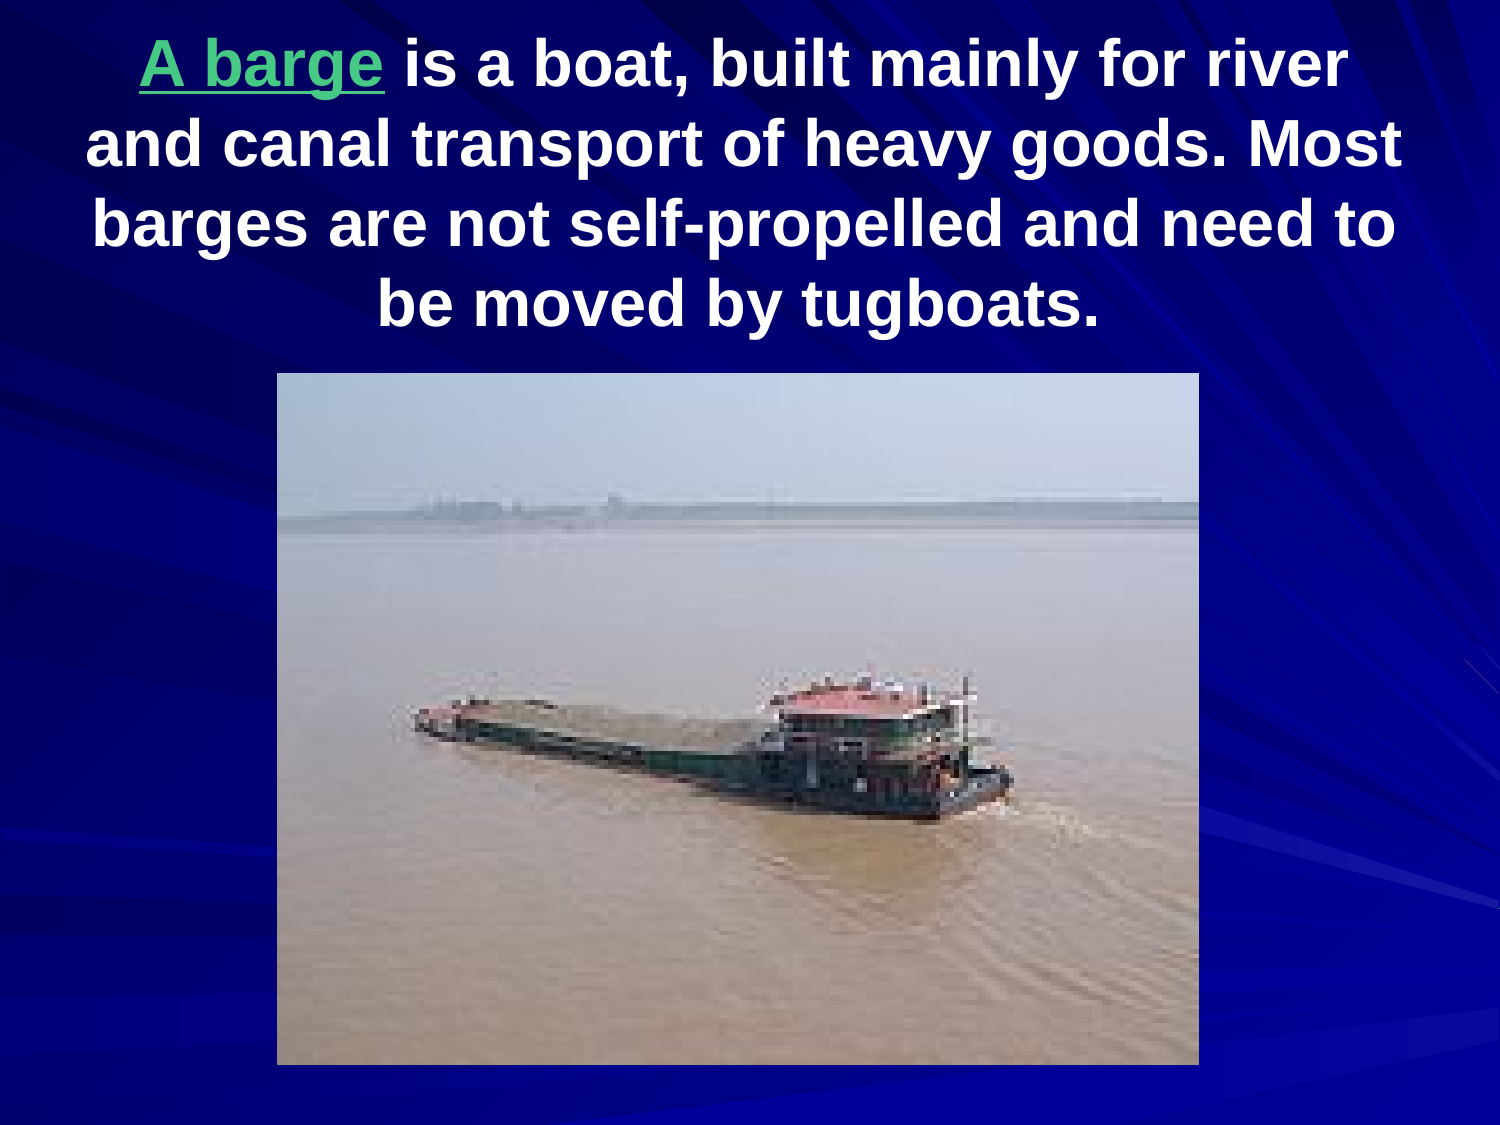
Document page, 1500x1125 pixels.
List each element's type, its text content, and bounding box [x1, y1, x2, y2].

title A barge is a boat, built mainly for river and canal transport of heavy goods. Most barges are not self-propelled and need to be moved by tugboats. [64, 45, 1426, 315]
picture [277, 373, 1199, 1065]
